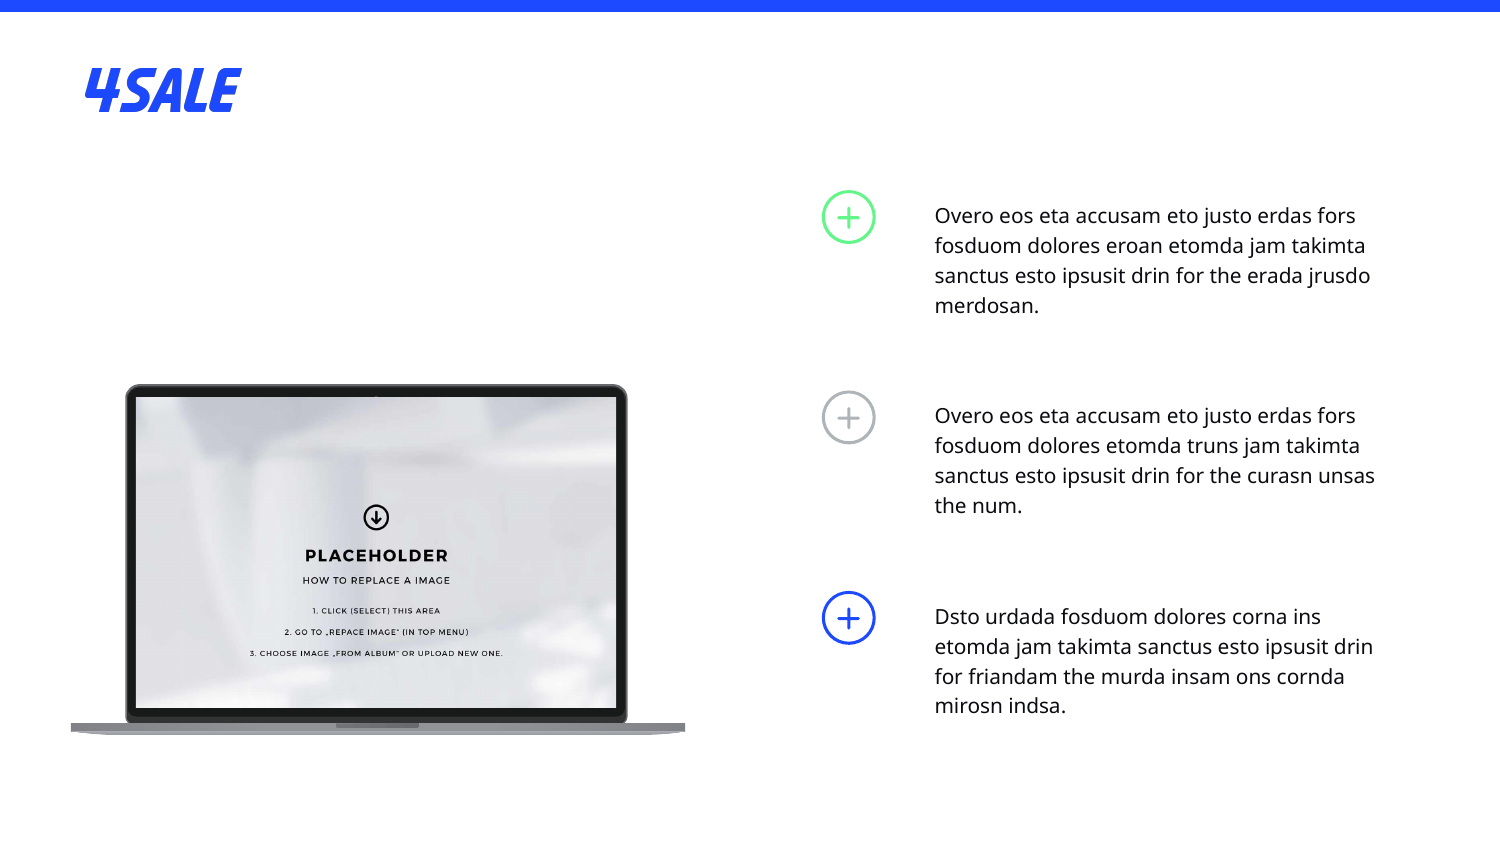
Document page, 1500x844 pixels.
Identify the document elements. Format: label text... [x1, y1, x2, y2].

text_box [821, 590, 876, 645]
text_box [821, 390, 876, 445]
text_box Overo eos eta accusam eto justo erdas fors fosduom dolores eroan etomda jam takimta sanctus esto ipsusit drin for the erada jrusdo merdosan. [926, 190, 1396, 344]
picture [135, 397, 617, 708]
text_box [821, 190, 876, 245]
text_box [70, 383, 686, 736]
picture [85, 68, 242, 112]
text_box Overo eos eta accusam eto justo erdas fors fosduom dolores etomda truns jam takimta sanctus esto ipsusit drin for the curasn unsas the num. [926, 390, 1396, 544]
text_box Dsto urdada fosduom dolores corna ins etomda jam takimta sanctus esto ipsusit drin for friandam the murda insam ons cornda mirosn indsa. [926, 590, 1396, 745]
picture [0, 0, 1500, 12]
